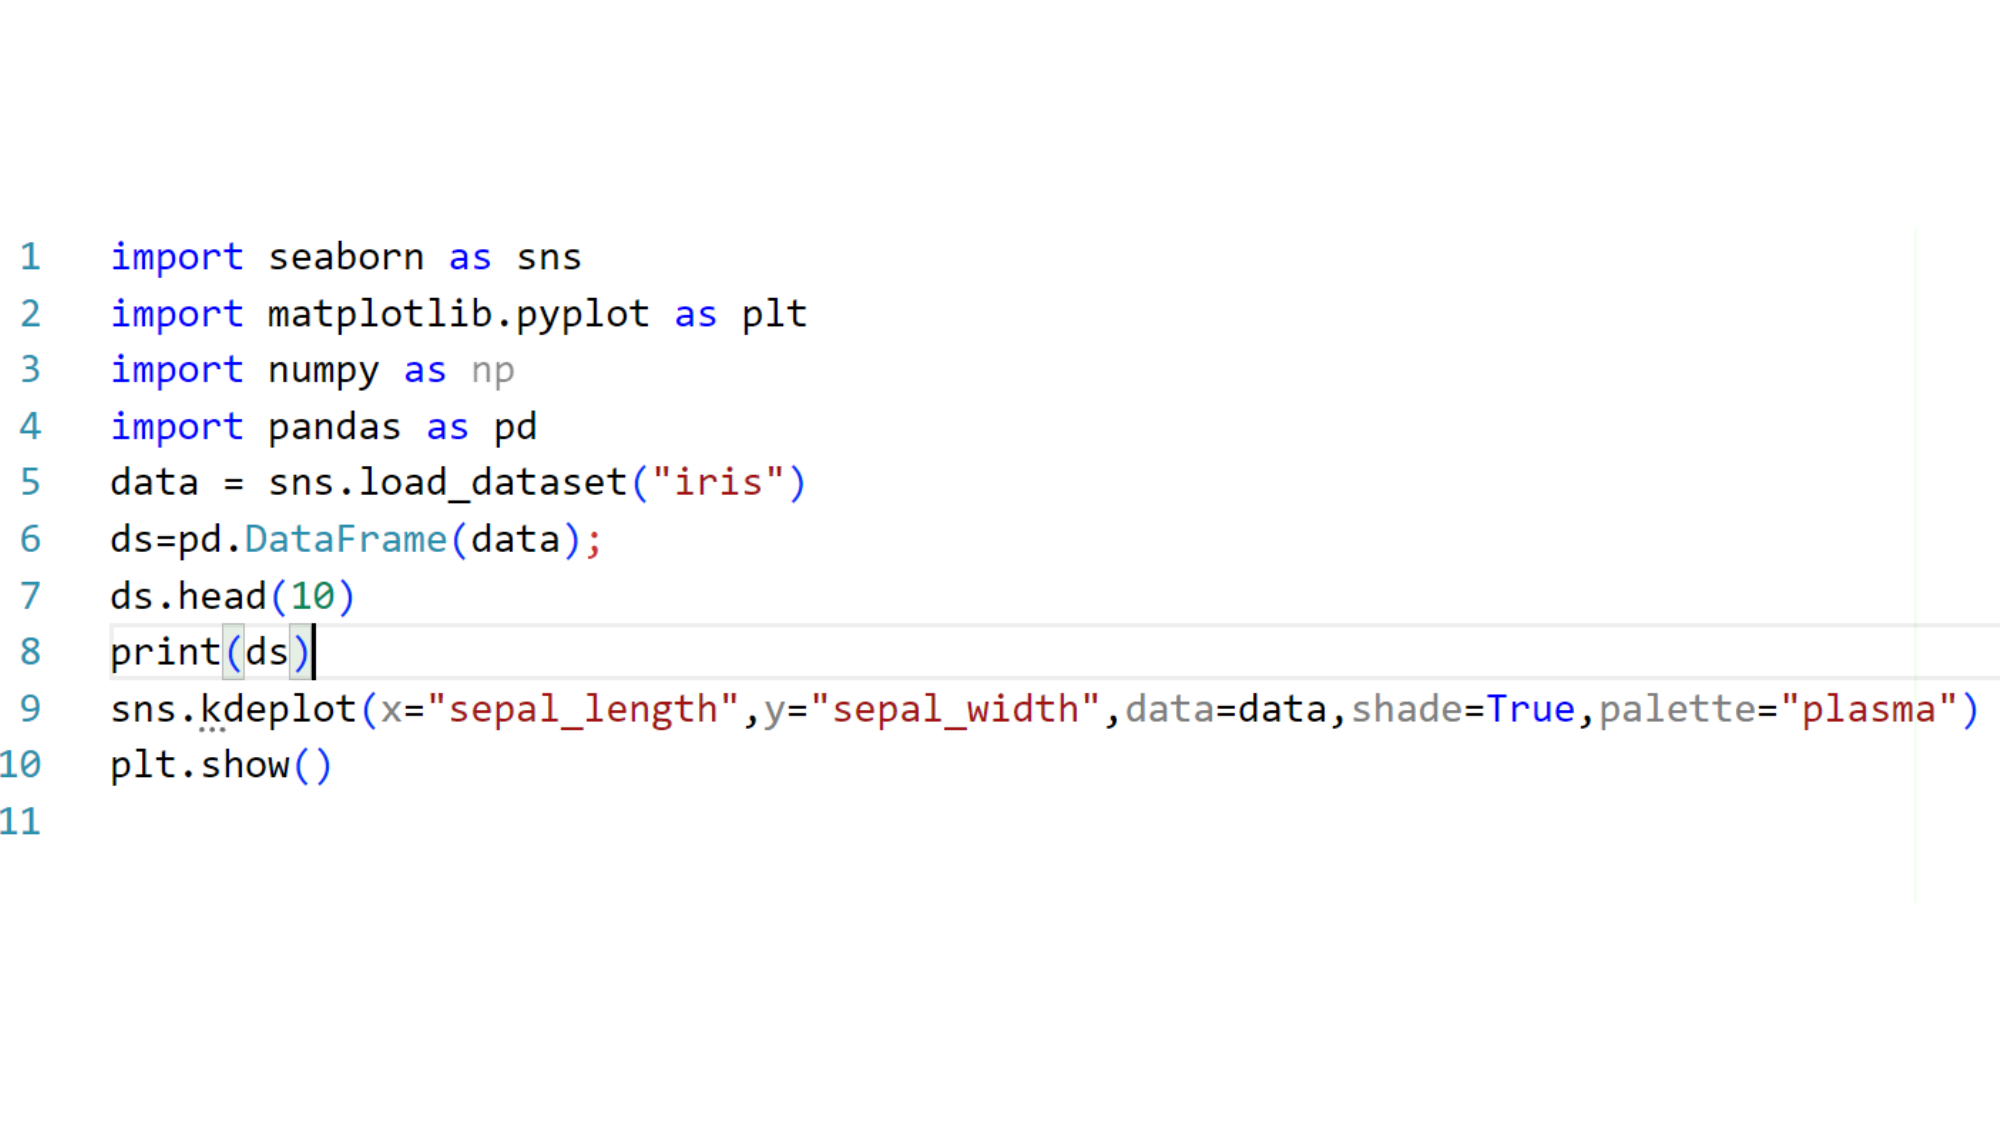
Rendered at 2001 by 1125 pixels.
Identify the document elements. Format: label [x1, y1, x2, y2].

picture [0, 221, 2000, 903]
